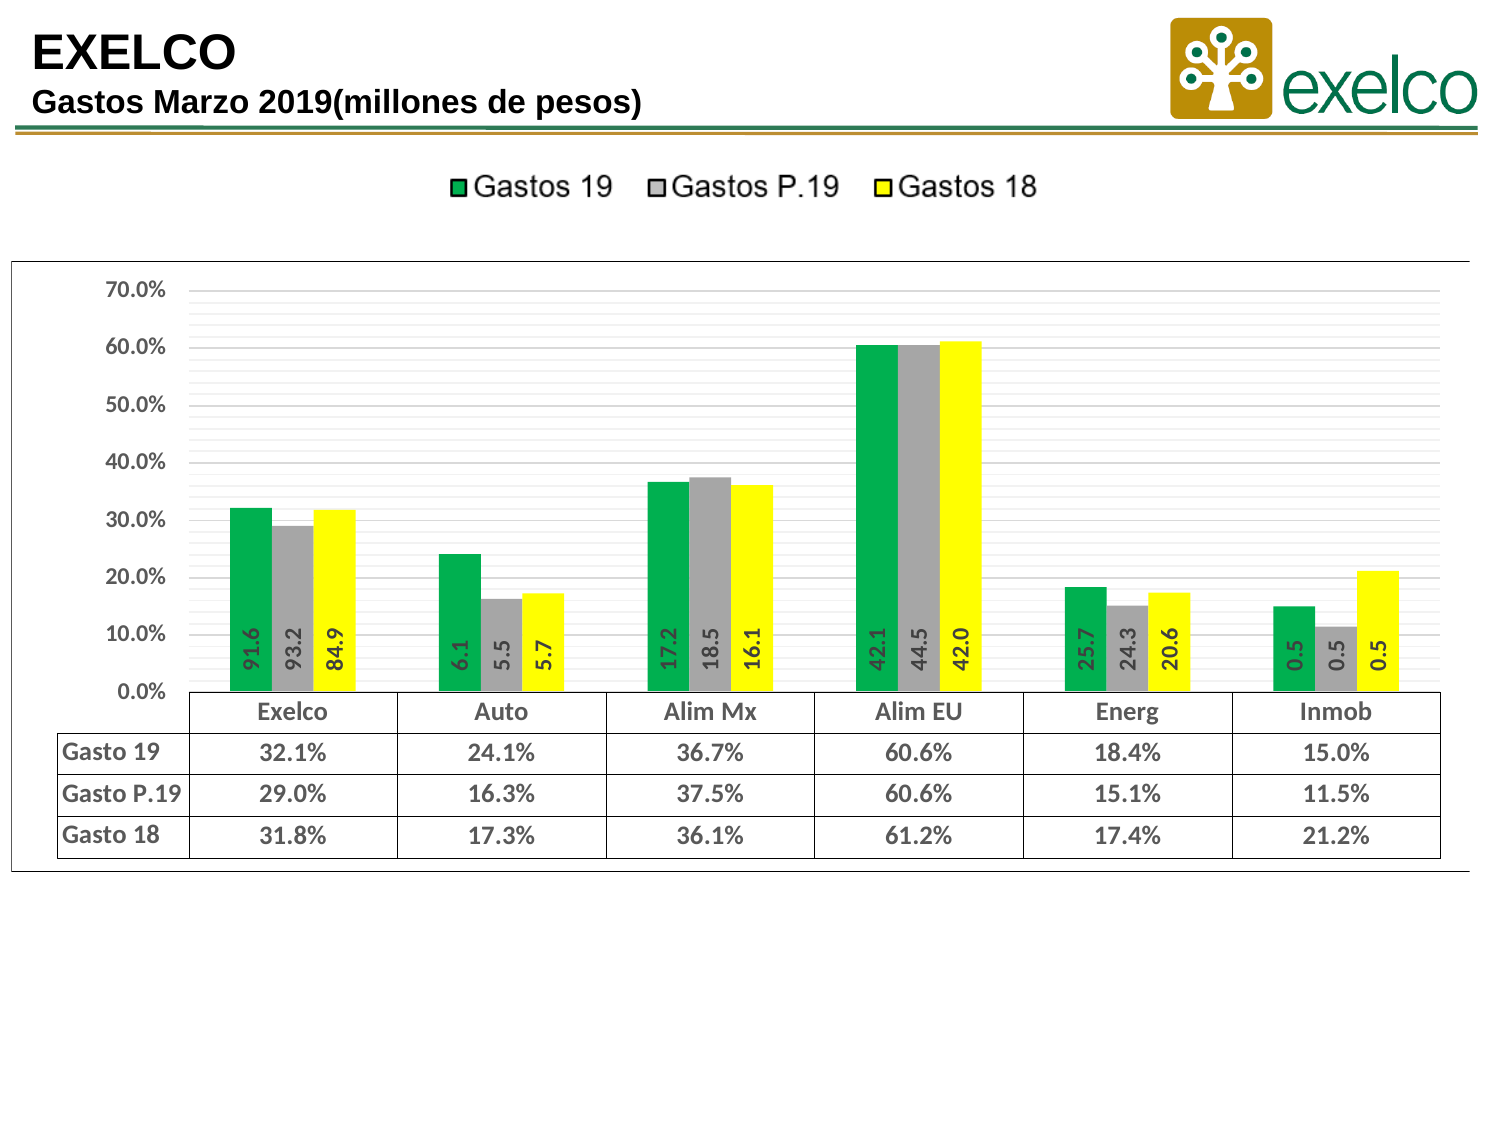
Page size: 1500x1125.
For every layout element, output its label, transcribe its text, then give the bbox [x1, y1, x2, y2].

picture [418, 149, 1076, 226]
picture [1279, 51, 1480, 120]
picture [11, 261, 1470, 872]
text_box EXELCO Gastos Marzo 2019(millones de pesos) [16, 12, 658, 128]
picture [1167, 15, 1276, 120]
